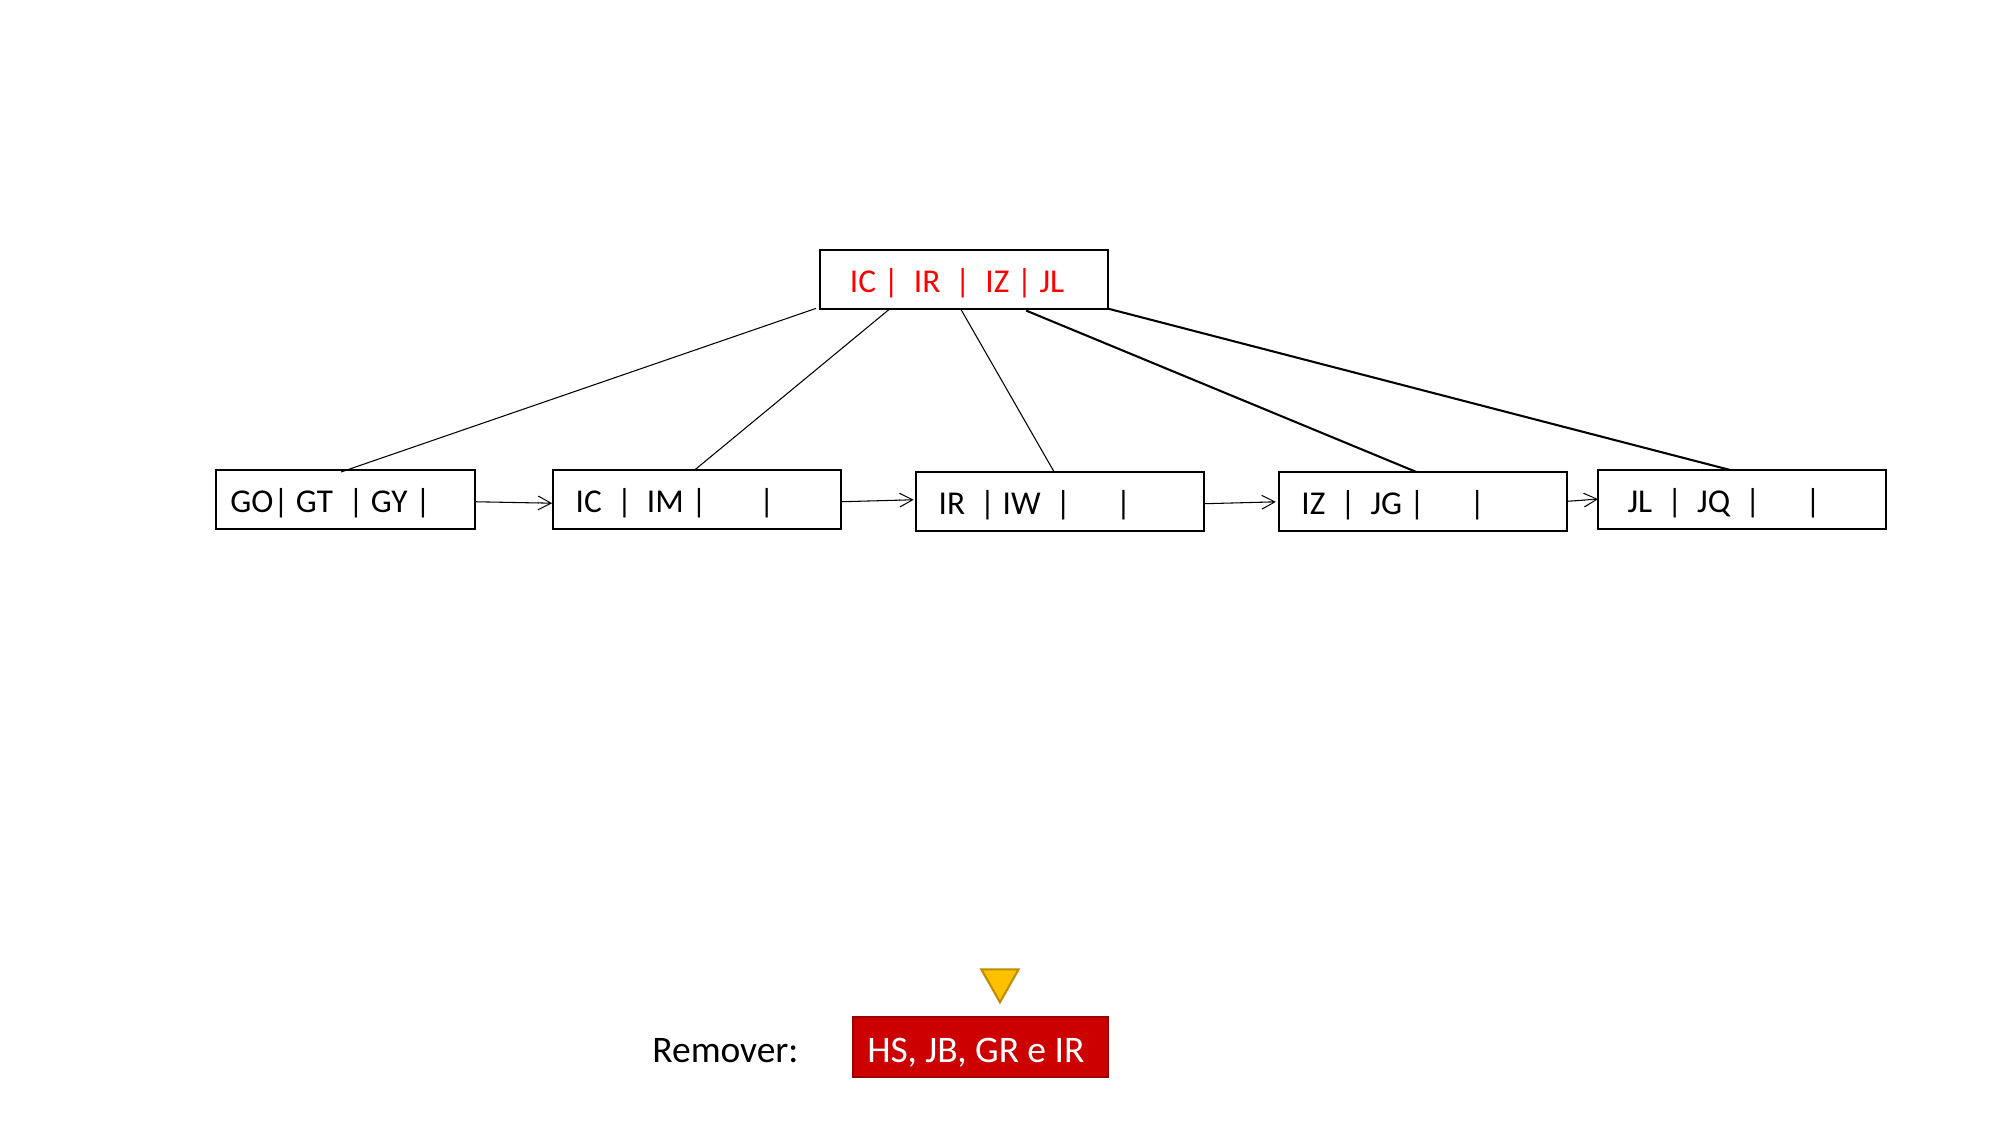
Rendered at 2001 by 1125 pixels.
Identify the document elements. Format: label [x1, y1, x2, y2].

text_box [215, 249, 1887, 567]
text_box [979, 968, 1021, 1005]
text_box [637, 1017, 831, 1078]
text_box [852, 1016, 1109, 1078]
